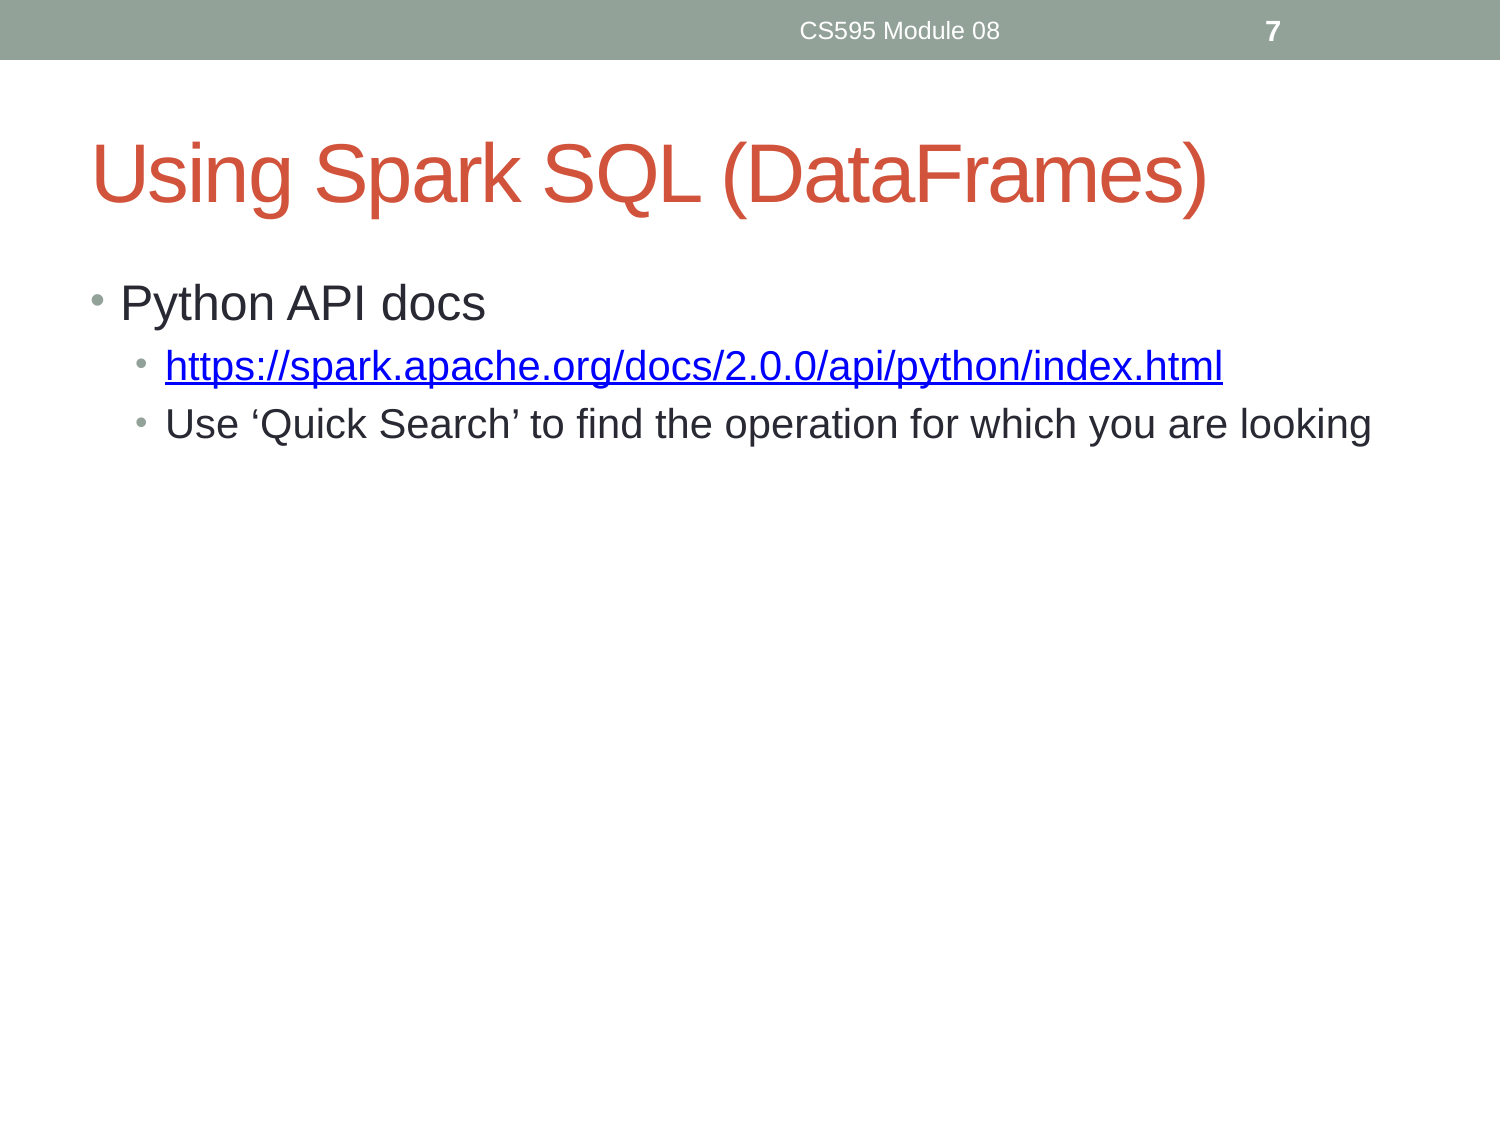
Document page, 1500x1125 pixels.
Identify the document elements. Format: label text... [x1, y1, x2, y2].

title Using Spark SQL (DataFrames) [75, 87, 1425, 250]
slide_number 7 [1250, 3, 1425, 57]
footer CS595 Module 08 [562, 3, 1238, 57]
list Python API docs https://spark.apache.org/docs/2.0.0/api/python/index.html Use ‘Quick Search’ to find the operation for which you are looking [75, 262, 1425, 1100]
